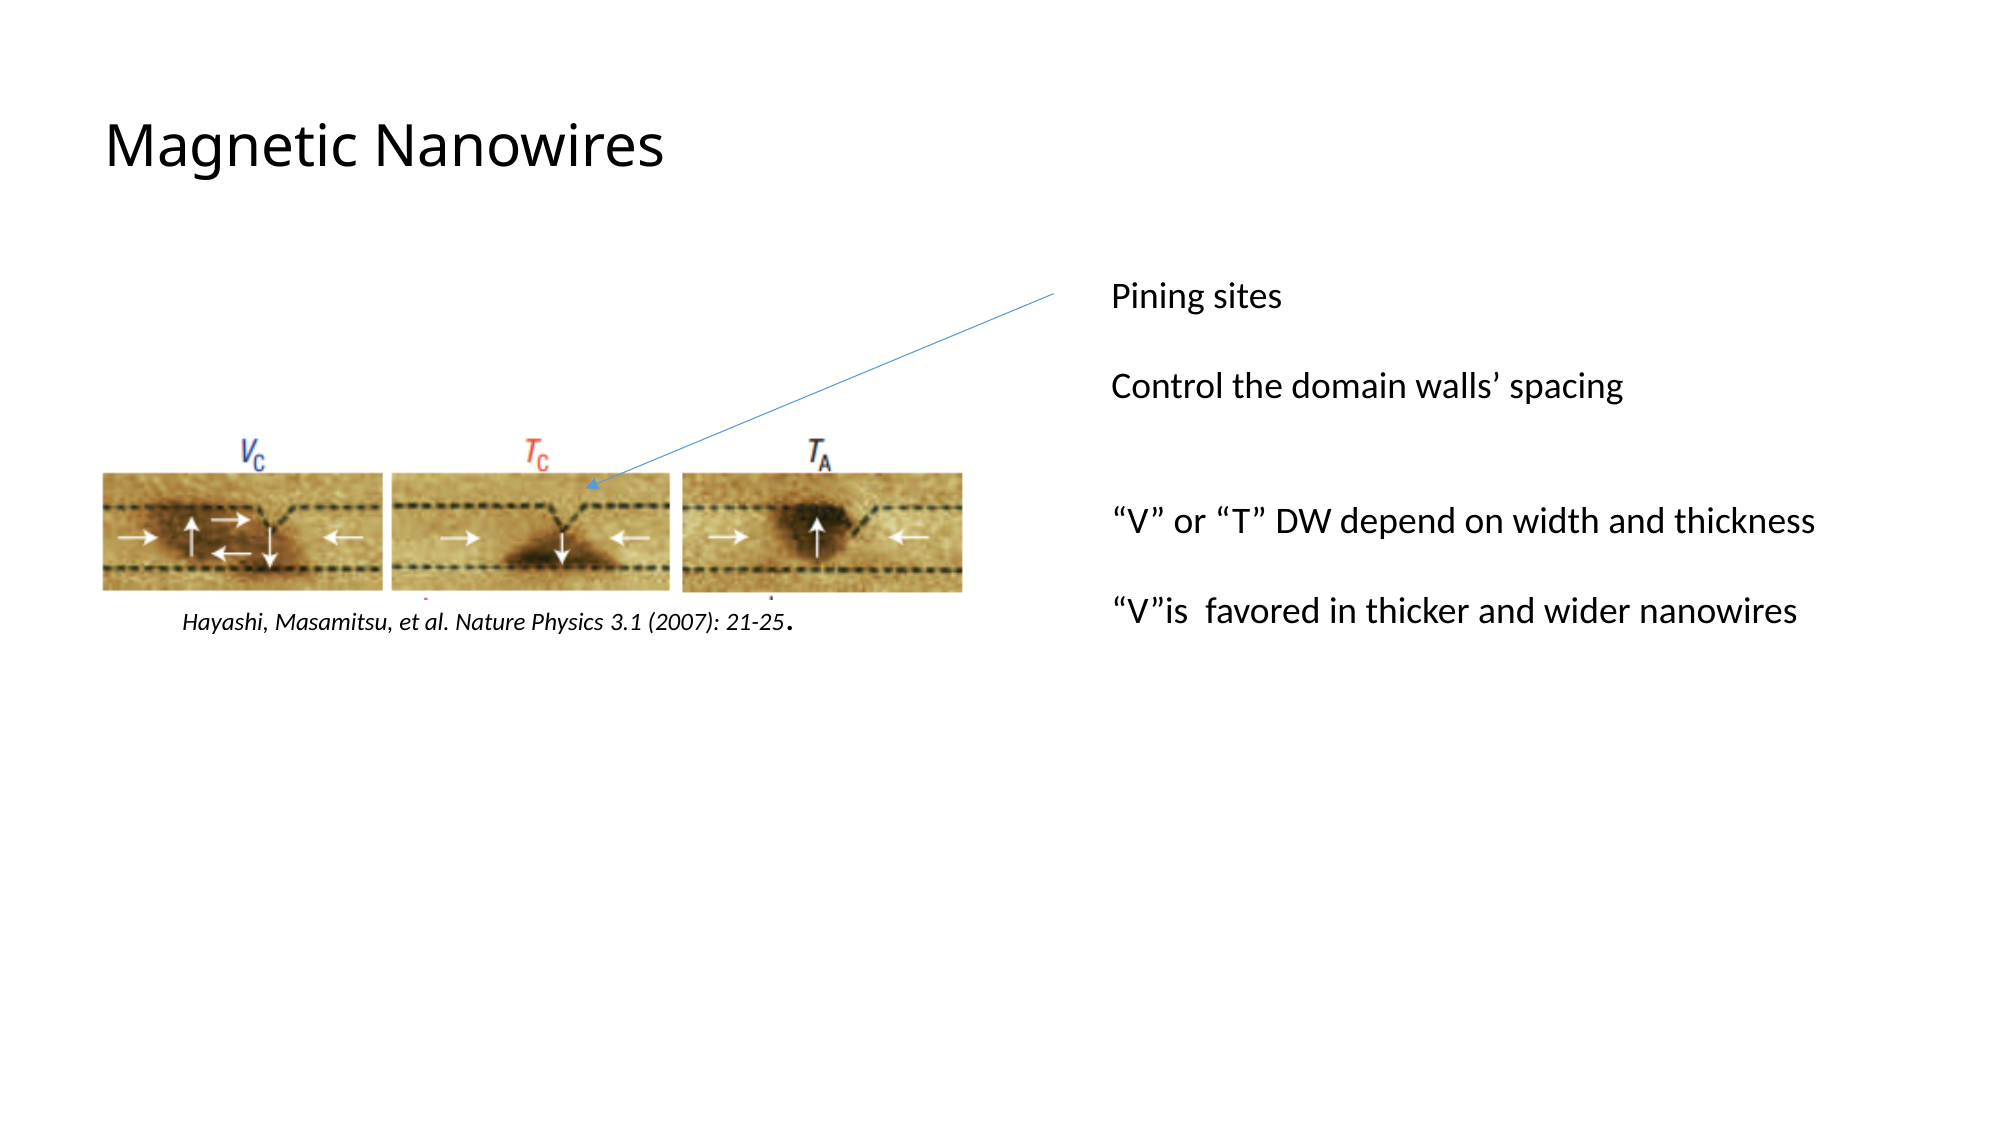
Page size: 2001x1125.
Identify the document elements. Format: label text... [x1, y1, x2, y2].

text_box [585, 293, 1054, 489]
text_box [78, 430, 1015, 646]
text_box Pining sites Control the domain walls’ spacing “V” or “T” DW depend on width and thickness “V”is favored in thicker and wider nanowires [1096, 263, 1832, 774]
text_box Magnetic Nanowires [89, 100, 680, 186]
